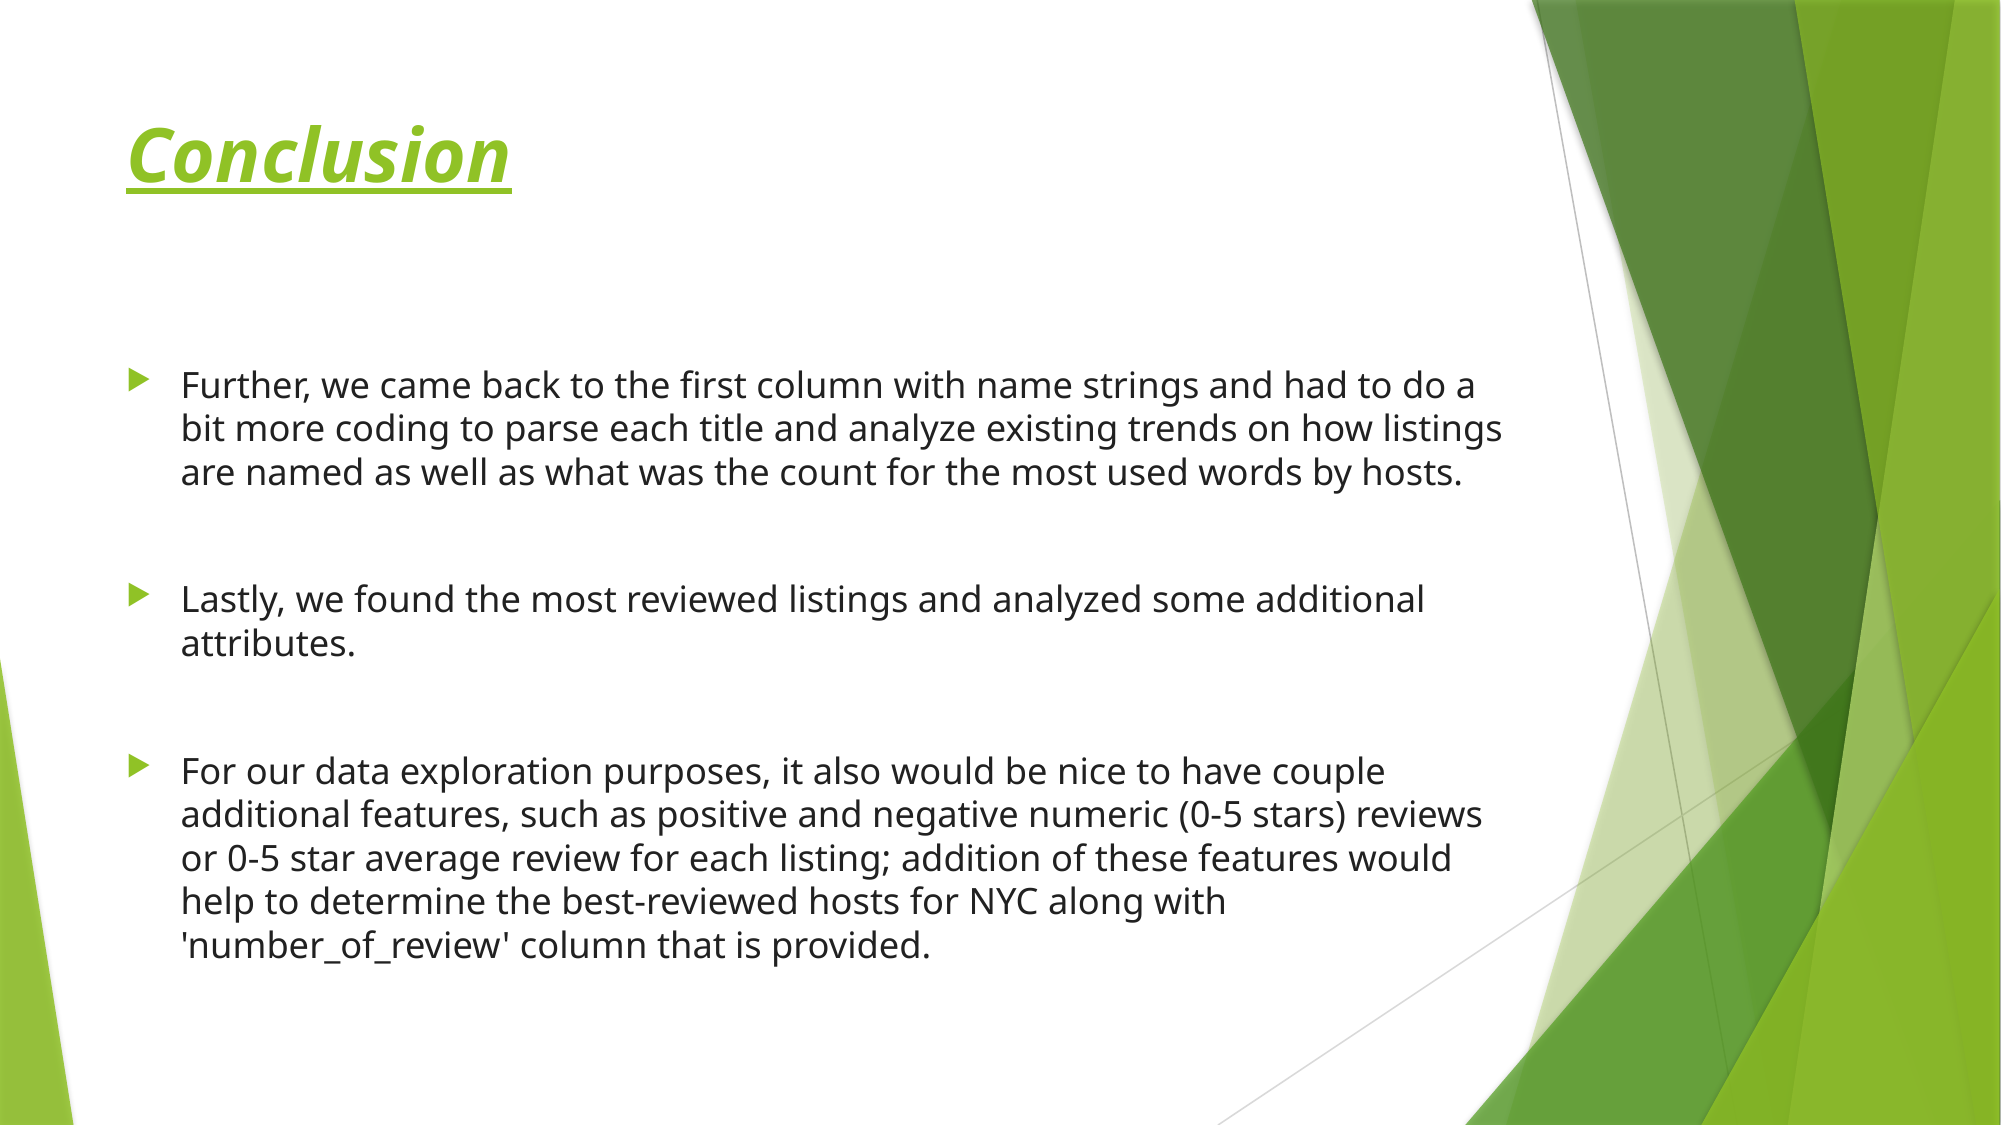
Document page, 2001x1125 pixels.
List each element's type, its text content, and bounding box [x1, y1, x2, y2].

list Further, we came back to the first column with name strings and had to do a bit more coding to parse each title and analyze existing trends on how listings are named as well as what was the count for the most used words by hosts. Lastly, we found the most reviewed listings and analyzed some additional attributes. For our data exploration purposes, it also would be nice to have couple additional features, such as positive and negative numeric (0-5 stars) reviews or 0-5 star average review for each listing; addition of these features would help to determine the best-reviewed hosts for NYC along with 'number_of_review' column that is provided. [111, 354, 1522, 992]
title Conclusion [111, 99, 1522, 317]
